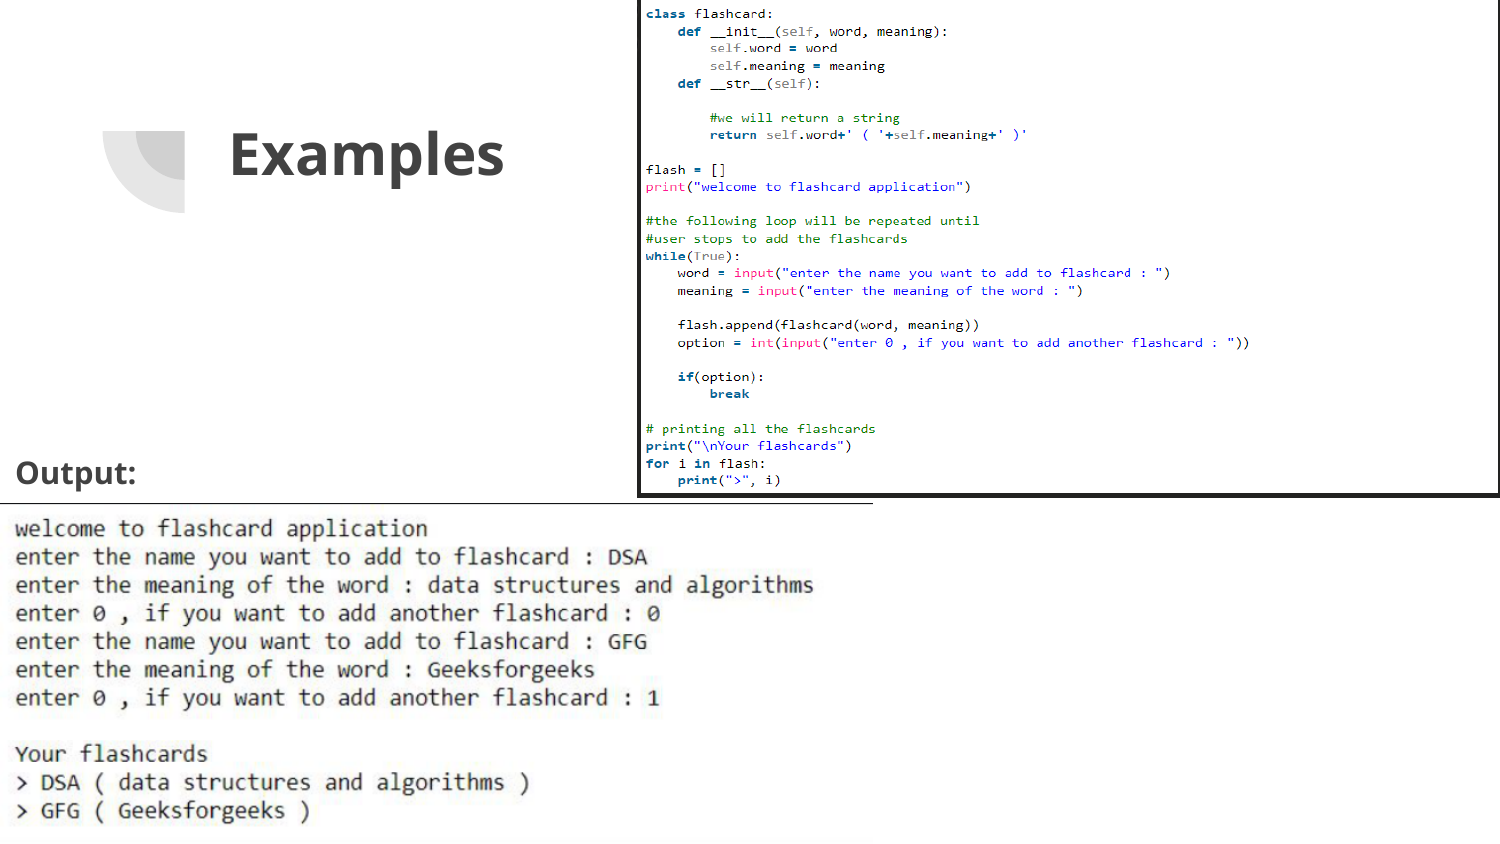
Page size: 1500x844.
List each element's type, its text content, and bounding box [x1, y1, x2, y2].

title Examples [213, 98, 632, 263]
list Output: [0, 441, 158, 501]
picture [637, 0, 1500, 498]
picture [0, 502, 873, 844]
